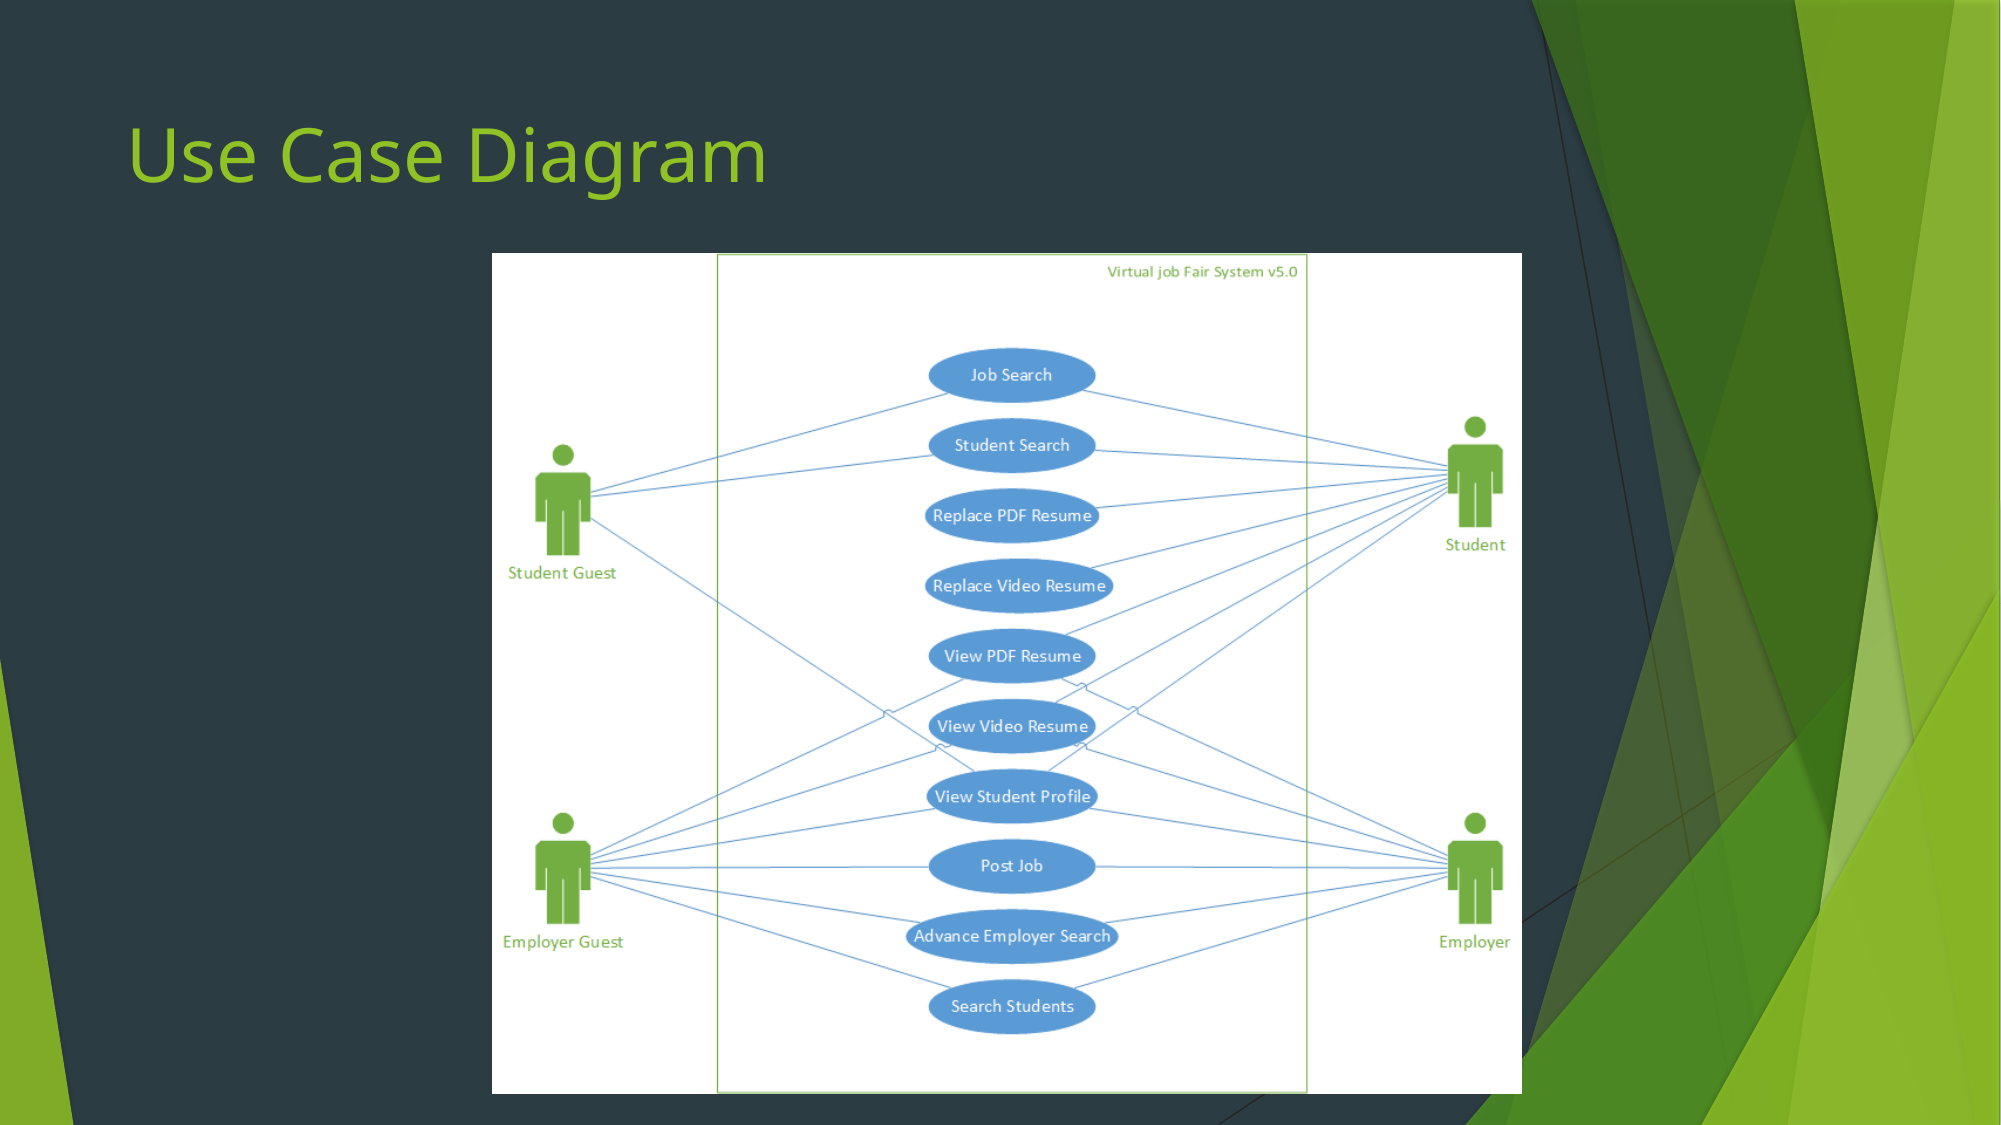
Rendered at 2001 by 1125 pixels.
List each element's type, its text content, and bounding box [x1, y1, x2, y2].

title Use Case Diagram [111, 99, 1522, 317]
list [492, 253, 1522, 1095]
